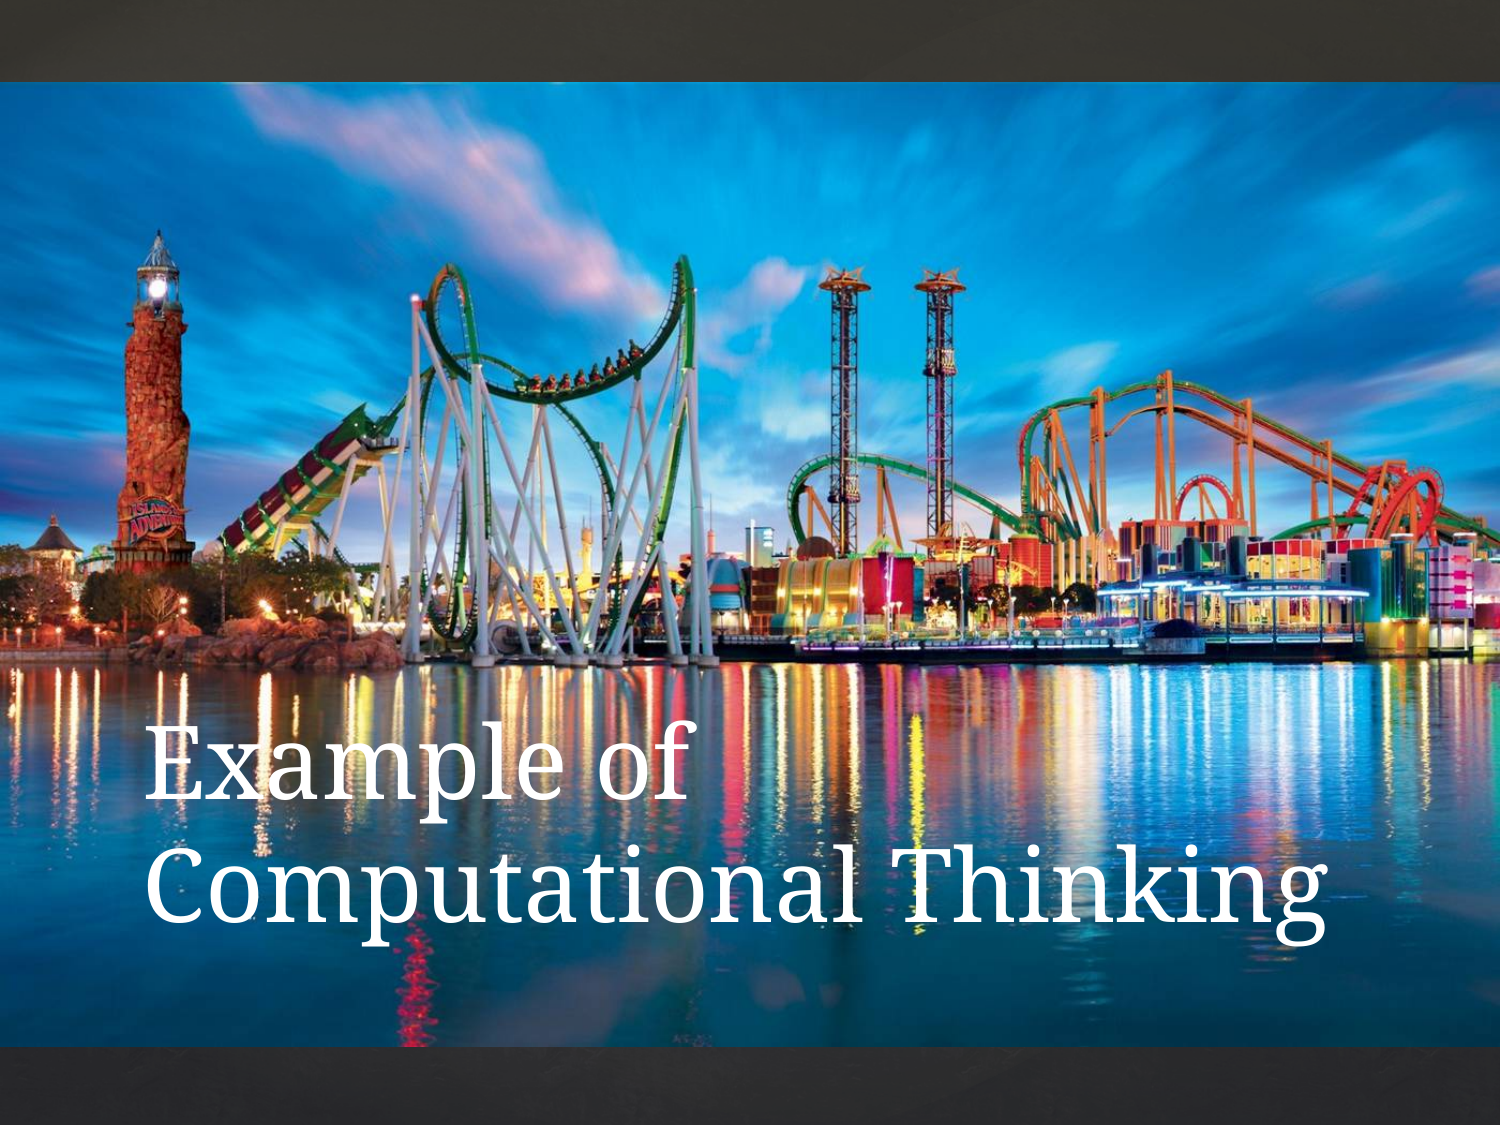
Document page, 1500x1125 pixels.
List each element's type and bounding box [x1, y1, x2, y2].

list [0, 82, 1500, 1048]
